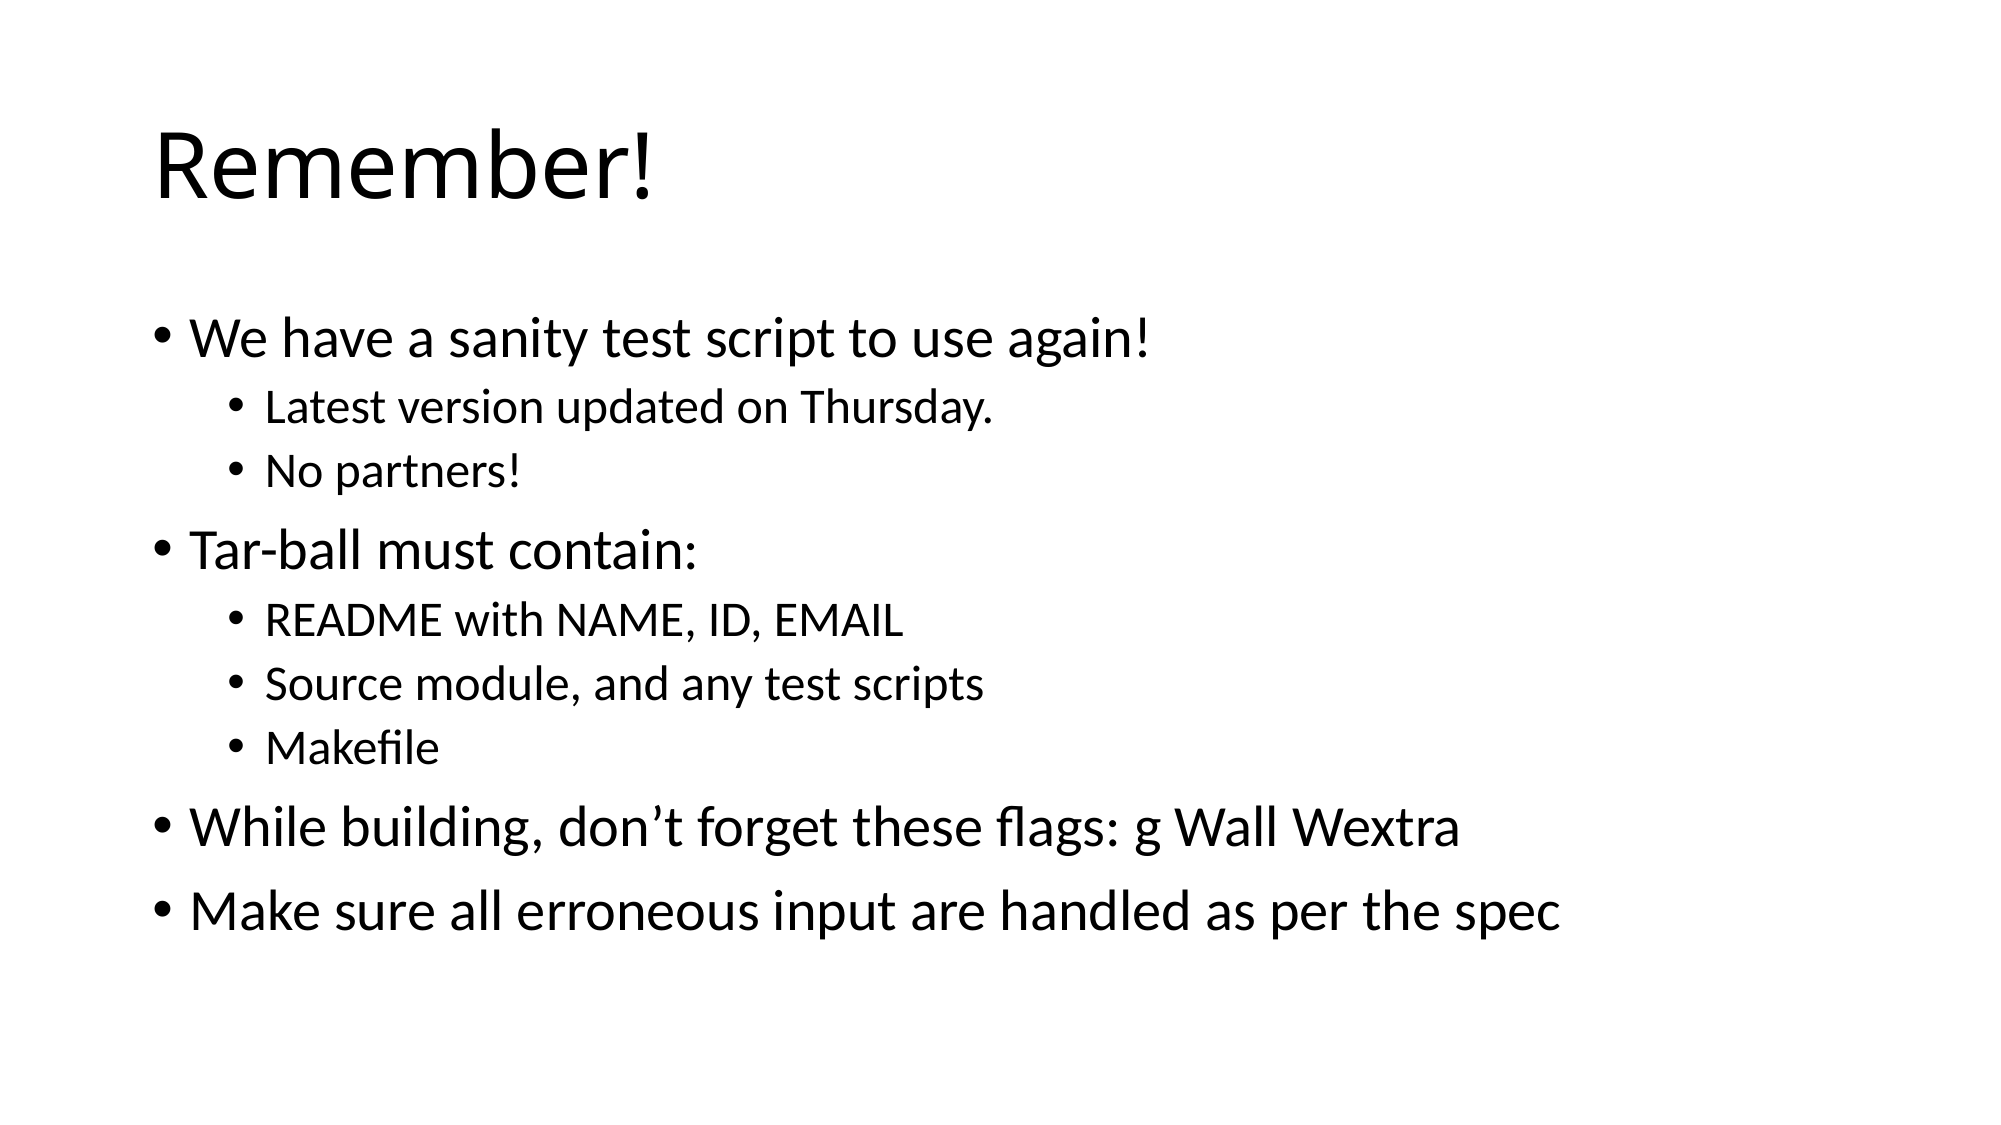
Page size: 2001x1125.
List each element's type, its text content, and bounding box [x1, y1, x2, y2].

title Remember! [137, 59, 1863, 278]
list We have a sanity test script to use again! Latest version updated on Thursday. No partners! Tar-ball must contain: README with NAME, ID, EMAIL Source module, and any test scripts Makefile While building, don’t forget these flags: g Wall Wextra Make sure all erroneous input are handled as per the spec [137, 299, 1863, 1014]
